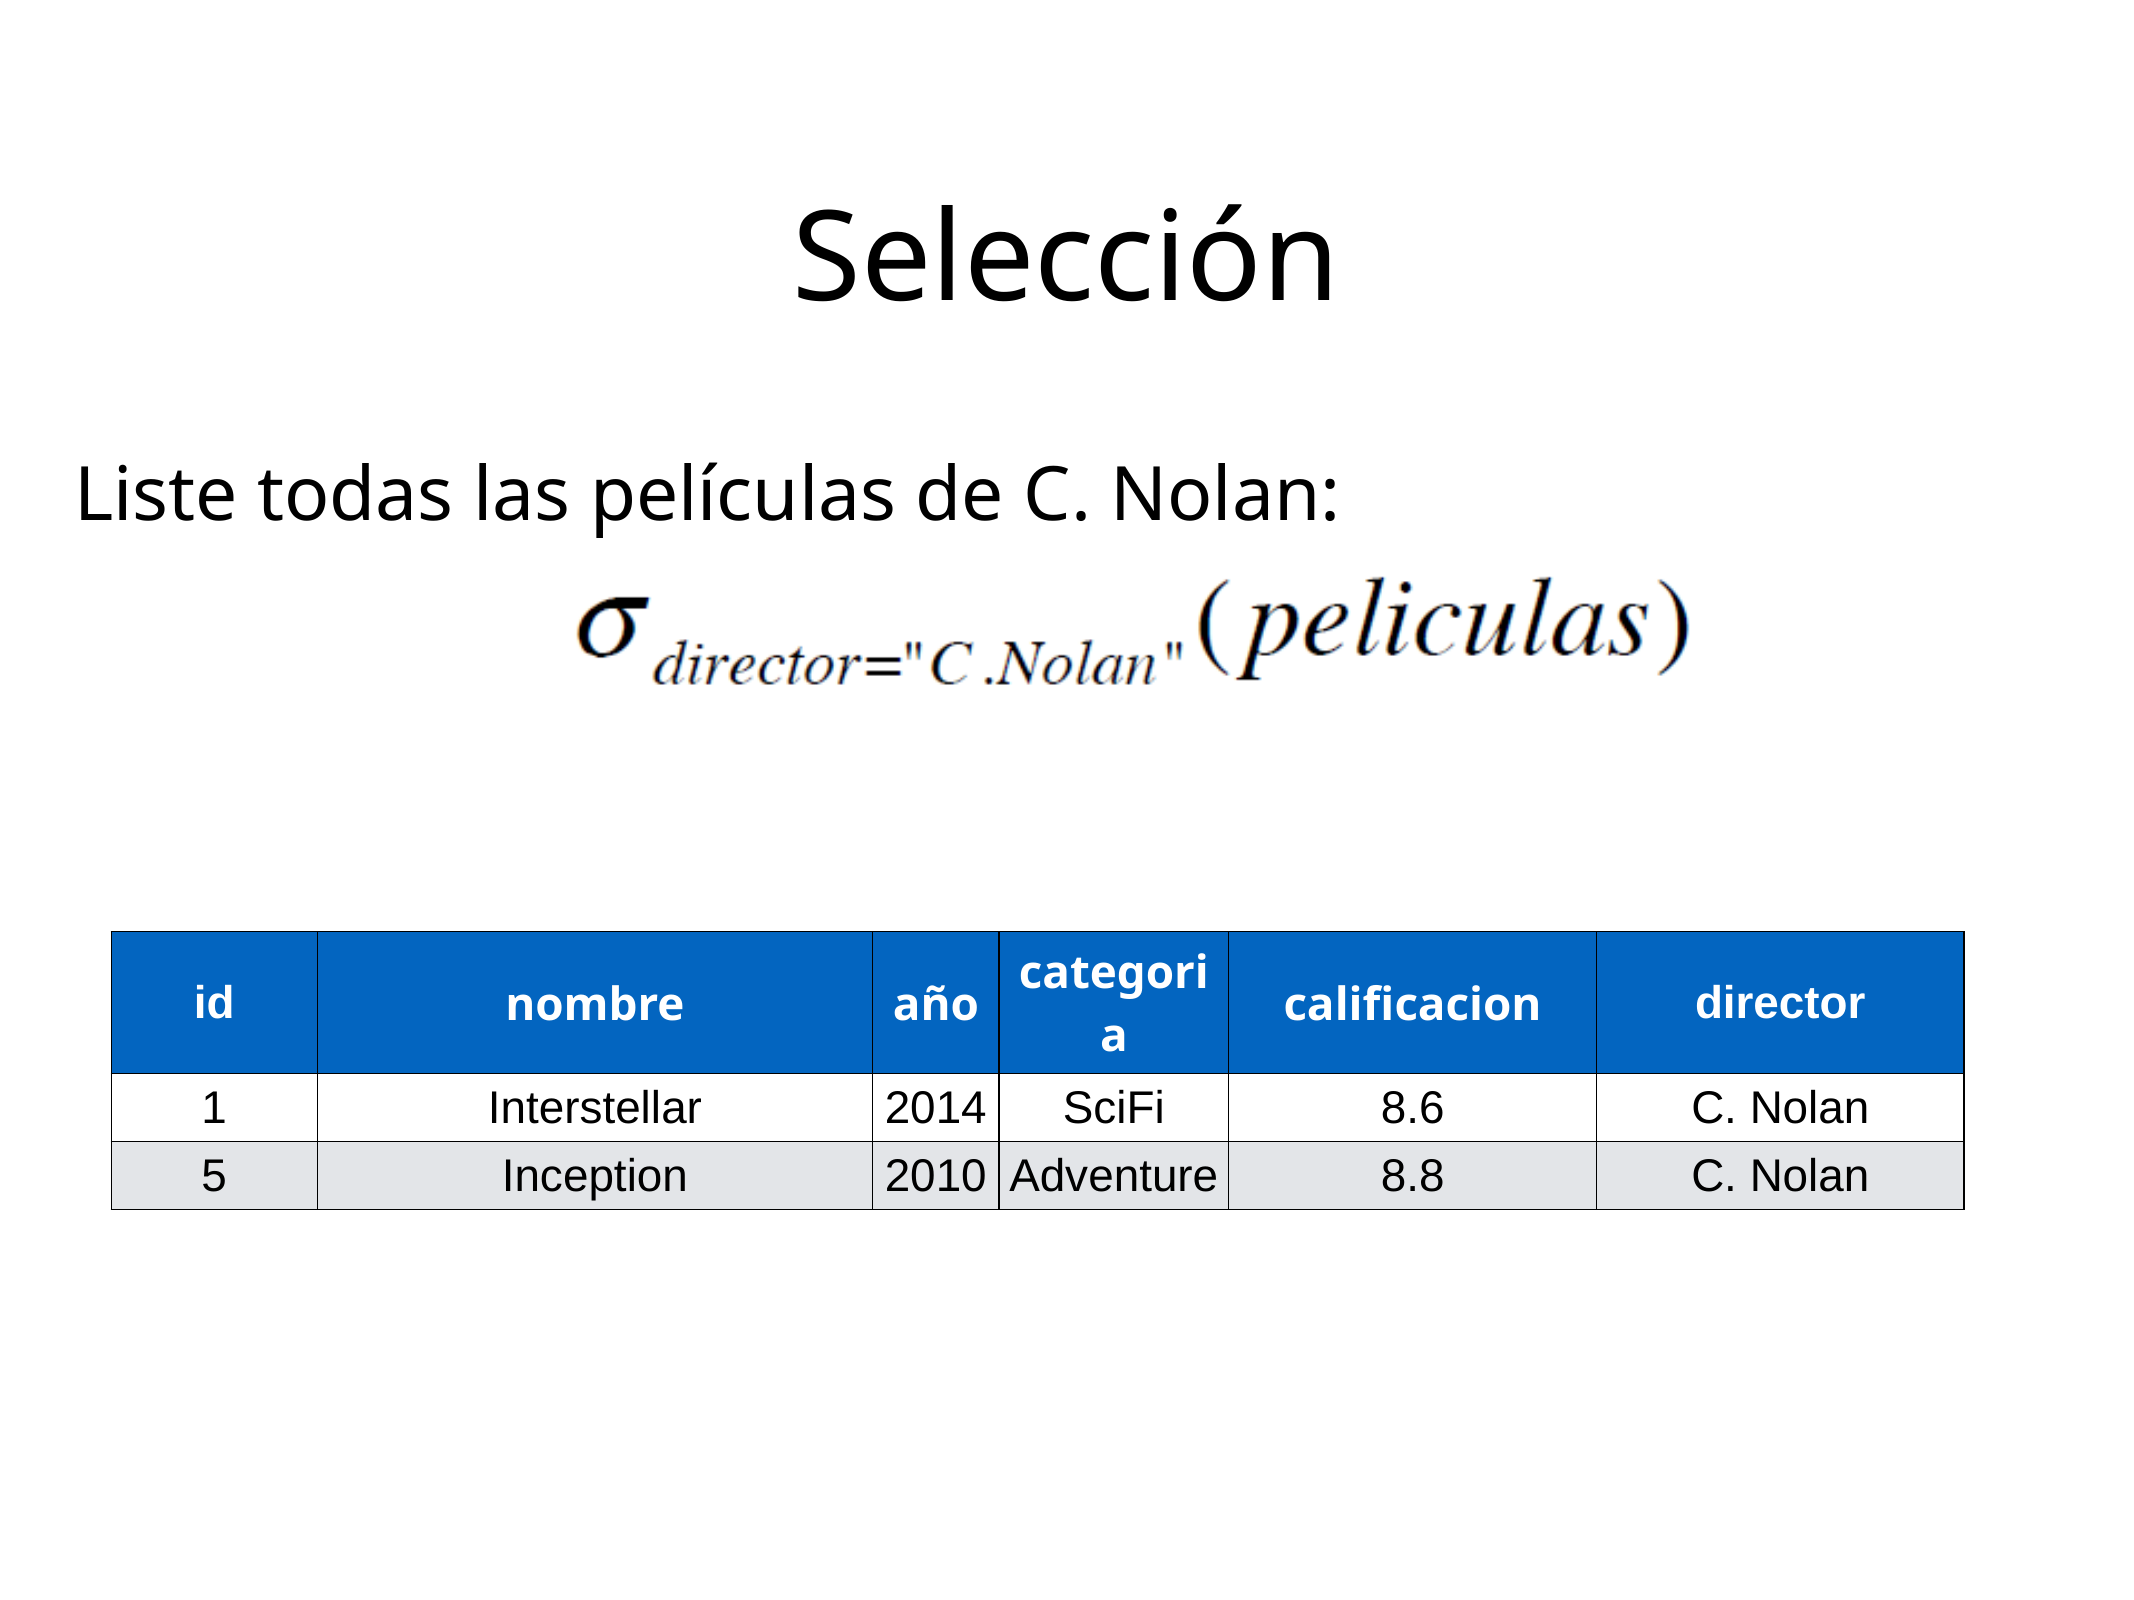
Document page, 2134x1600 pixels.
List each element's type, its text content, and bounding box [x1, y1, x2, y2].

table_cell C. Nolan [1597, 1074, 1963, 1141]
table_cell 8.8 [1229, 1142, 1596, 1209]
table_header director [1597, 932, 1963, 1073]
text_box Liste todas las películas de C. Nolan: [65, 437, 2068, 544]
table_header categoria [1000, 932, 1228, 1073]
table_cell Inception [318, 1142, 872, 1209]
table_cell 5 [112, 1142, 317, 1209]
table_header calificacion [1229, 932, 1596, 1073]
table_cell 2014 [873, 1074, 998, 1141]
table_cell 2010 [873, 1142, 998, 1209]
table_header año [873, 932, 998, 1073]
table_header nombre [318, 932, 872, 1073]
table_cell C. Nolan [1597, 1142, 1963, 1209]
table_cell SciFi [1000, 1074, 1228, 1141]
table_cell 1 [112, 1074, 317, 1141]
picture [511, 568, 1754, 697]
table_cell Adventure [1000, 1142, 1228, 1209]
text_box Selección [782, 166, 1351, 334]
table_cell 8.6 [1229, 1074, 1596, 1141]
table_cell Interstellar [318, 1074, 872, 1141]
table_header id [112, 932, 317, 1073]
